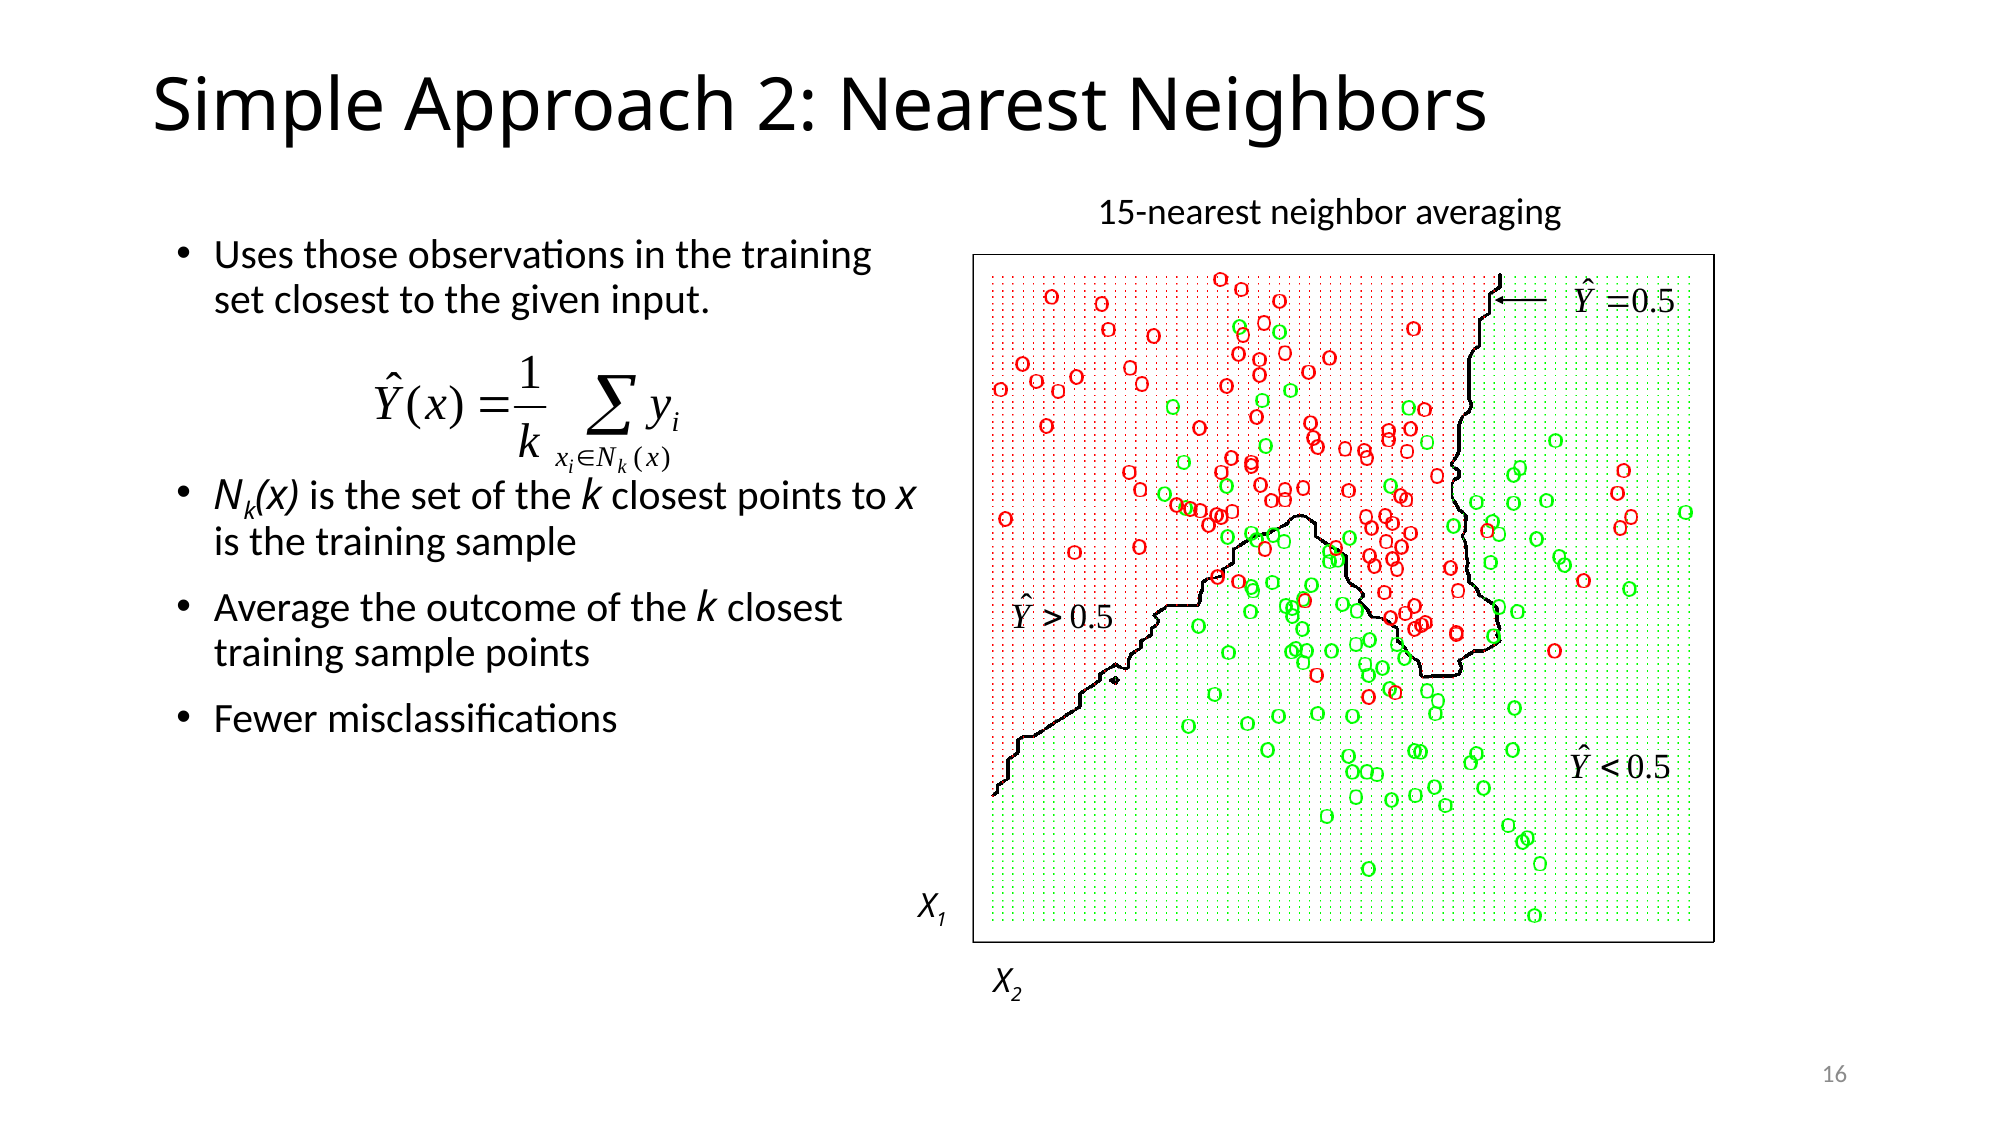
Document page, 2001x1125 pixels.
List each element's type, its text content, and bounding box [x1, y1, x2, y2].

title Simple Approach 2: Nearest Neighbors [137, 59, 1863, 155]
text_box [367, 342, 693, 485]
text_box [1569, 271, 1681, 322]
text_box 15-nearest neighbor averaging [1082, 179, 1578, 234]
text_box X2 [978, 982, 1037, 1013]
text_box X1 [903, 877, 942, 938]
list Uses those observations in the training set closest to the given input. Nk(x) is the set of the k closest points to x is the training sample Average the outcome of the k closest training sample points Fewer misclassifications [161, 224, 948, 1013]
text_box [1007, 586, 1119, 638]
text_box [1565, 737, 1677, 788]
picture [942, 234, 1780, 982]
slide_number 16 [1412, 1042, 1863, 1103]
